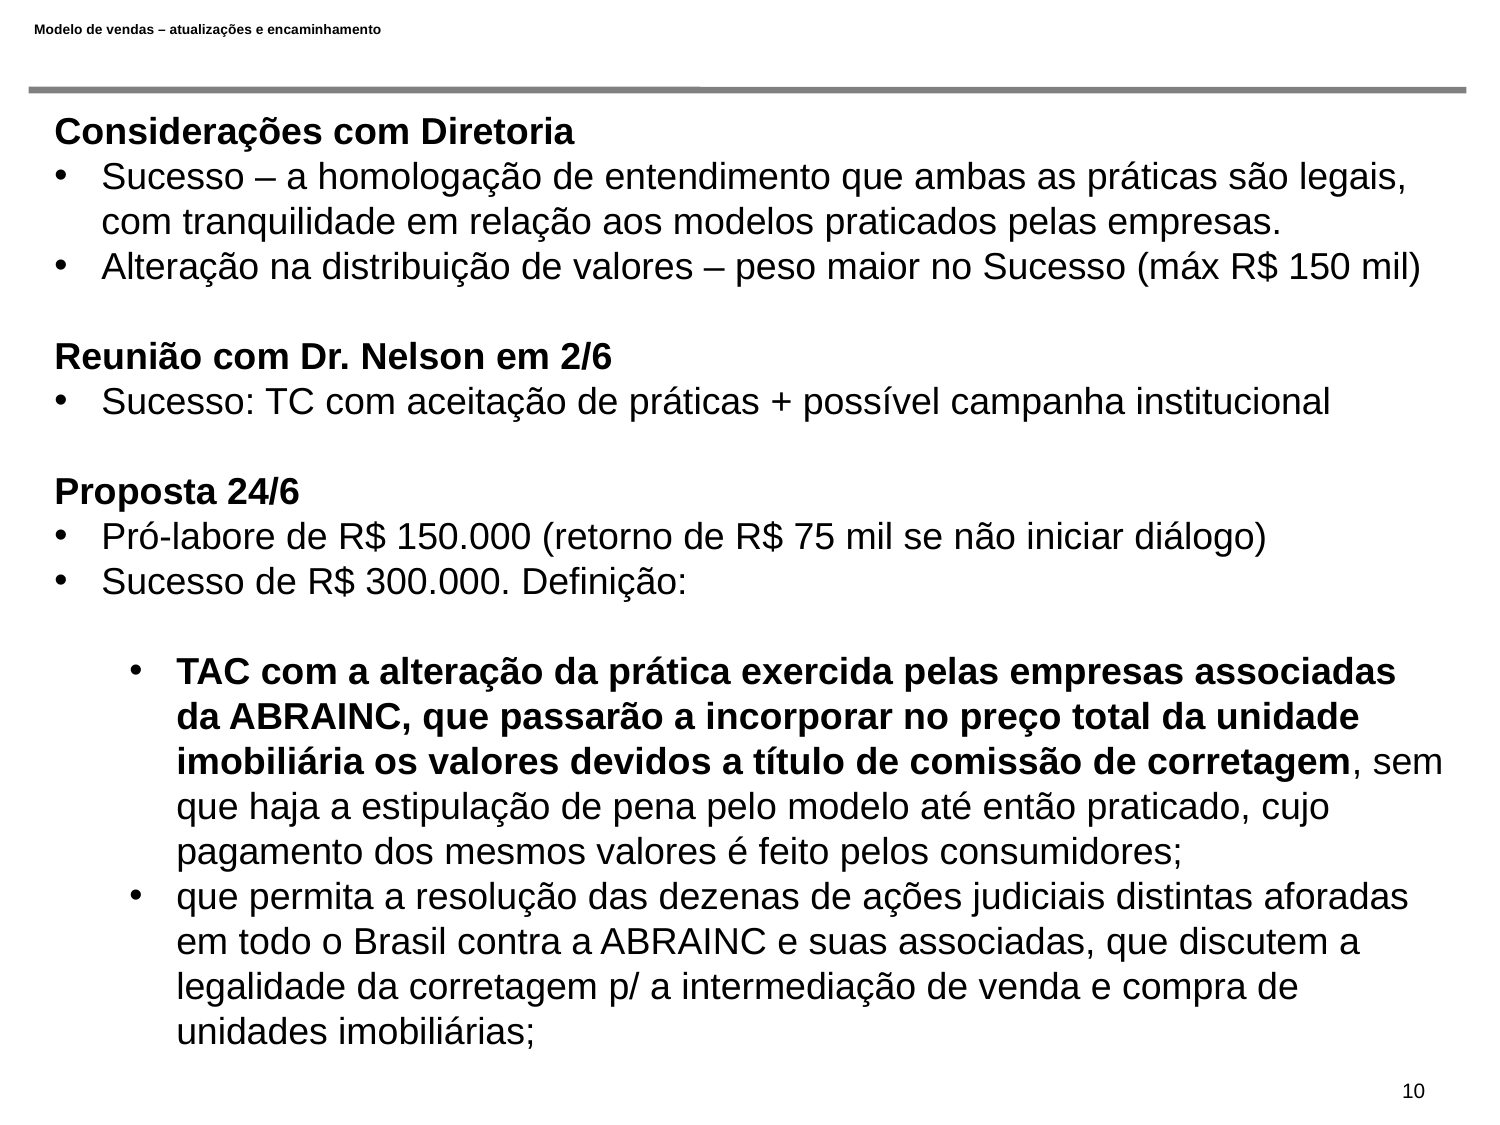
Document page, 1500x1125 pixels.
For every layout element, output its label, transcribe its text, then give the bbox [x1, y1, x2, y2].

title Modelo de vendas – atualizações e encaminhamento [34, 22, 1461, 51]
text_box 10 [1074, 1077, 1425, 1103]
text_box Considerações com Diretoria Sucesso – a homologação de entendimento que ambas as práticas são legais, com tranquilidade em relação aos modelos praticados pelas empresas. Alteração na distribuição de valores – peso maior no Sucesso (máx R$ 150 mil) Reunião com Dr. Nelson em 2/6 Sucesso: TC com aceitação de práticas + possível campanha institucional Proposta 24/6 Pró-labore de R$ 150.000 (retorno de R$ 75 mil se não iniciar diálogo) Sucesso de R$ 300.000. Definição: TAC com a alteração da prática exercida pelas empresas associadas da ABRAINC, que passarão a incorporar no preço total da unidade imobiliária os valores devidos a título de comissão de corretagem, sem que haja a estipulação de pena pelo modelo até então praticado, cujo pagamento dos mesmos valores é feito pelos consumidores; que permita a resolução das dezenas de ações judiciais distintas aforadas em todo o Brasil contra a ABRAINC e suas associadas, que discutem a legalidade da corretagem p/ a intermediação de venda e compra de unidades imobiliárias; [43, 101, 1459, 1058]
